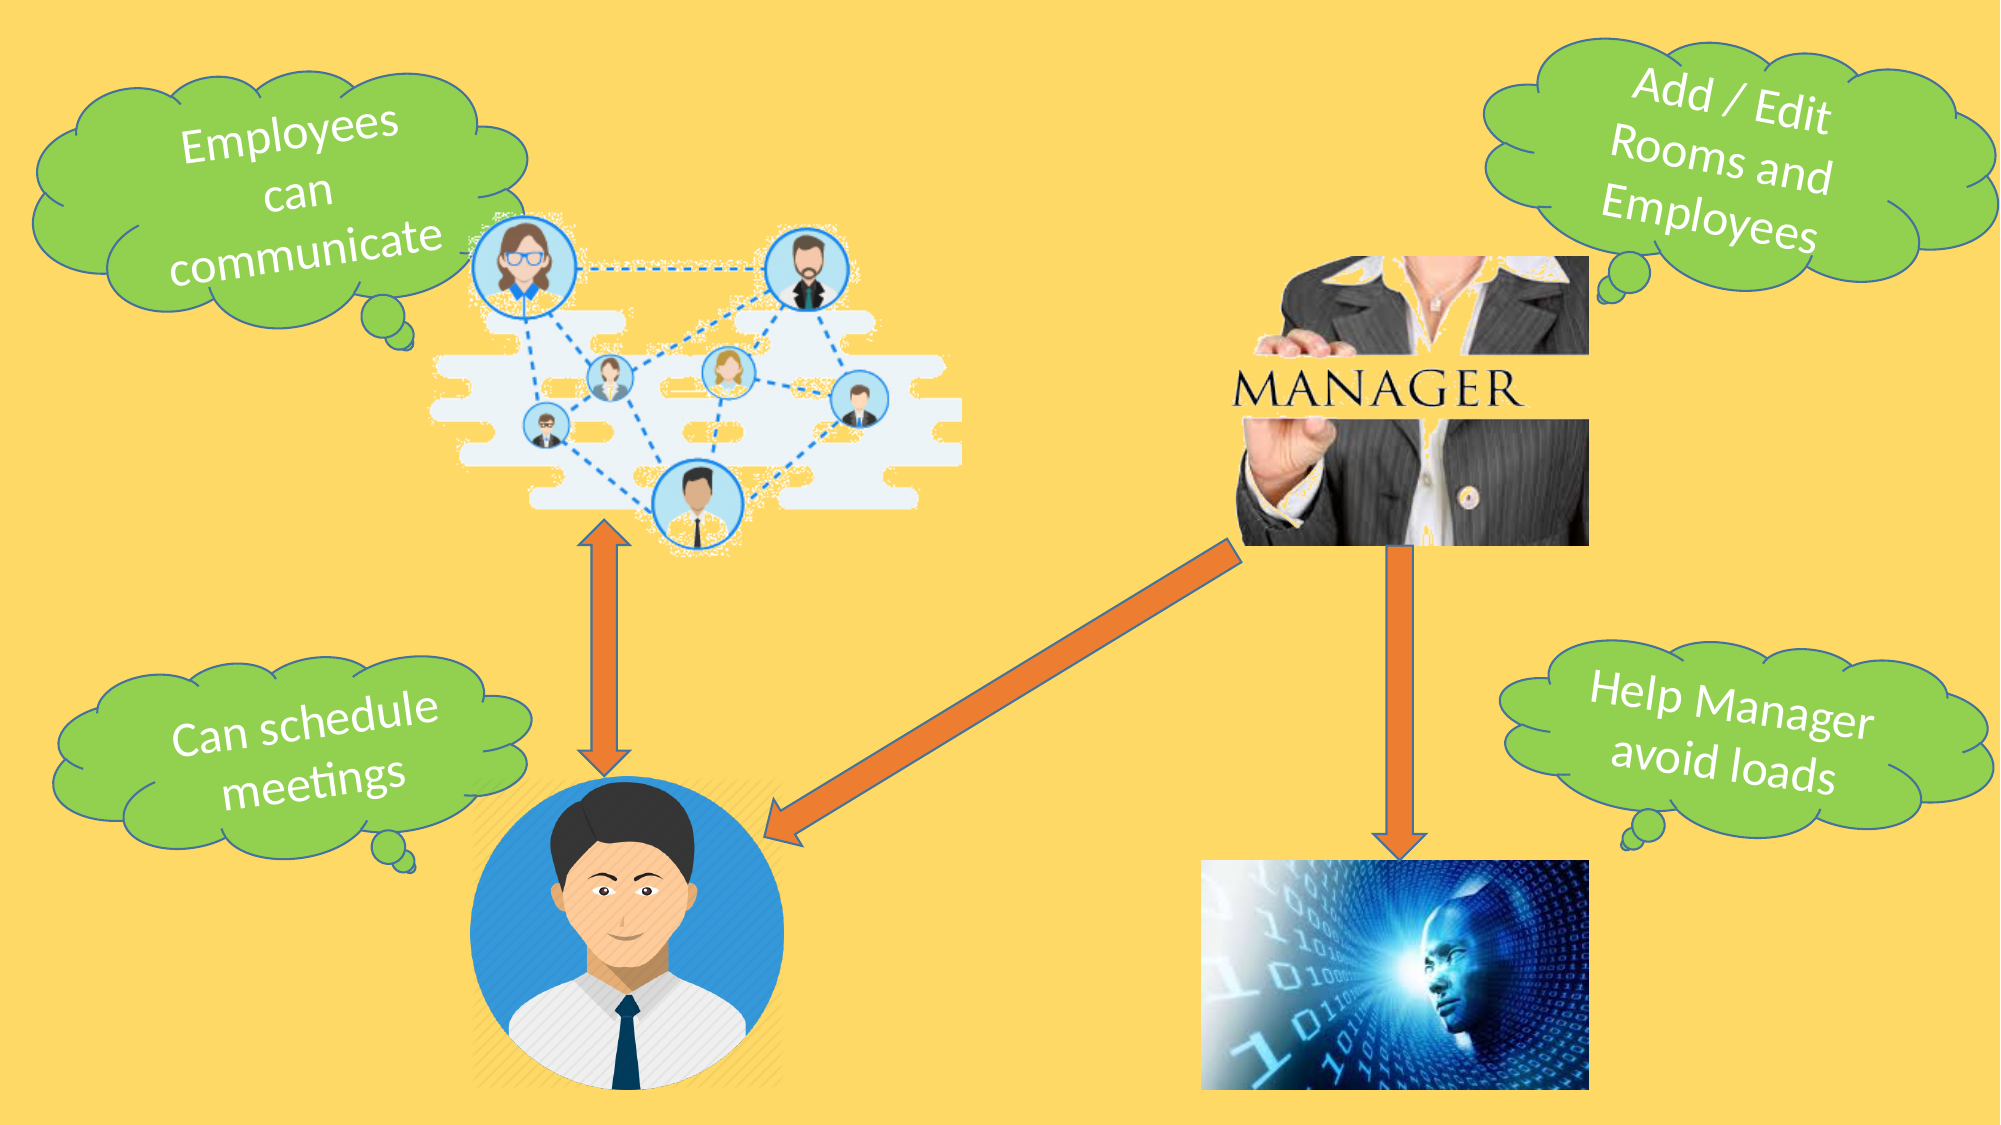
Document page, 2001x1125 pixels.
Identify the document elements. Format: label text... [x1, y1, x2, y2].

text_box [784, 546, 1243, 848]
text_box Can schedule meetings [52, 655, 533, 875]
text_box Employees can communicate [31, 70, 529, 352]
picture [469, 776, 784, 1090]
text_box [576, 581, 633, 776]
text_box Add / Edit Rooms and Employees [1482, 37, 2000, 305]
picture [427, 165, 962, 581]
text_box [1370, 546, 1429, 860]
picture [1152, 256, 1589, 546]
picture [1201, 860, 1589, 1090]
text_box Help Manager avoid loads [1498, 639, 1995, 852]
